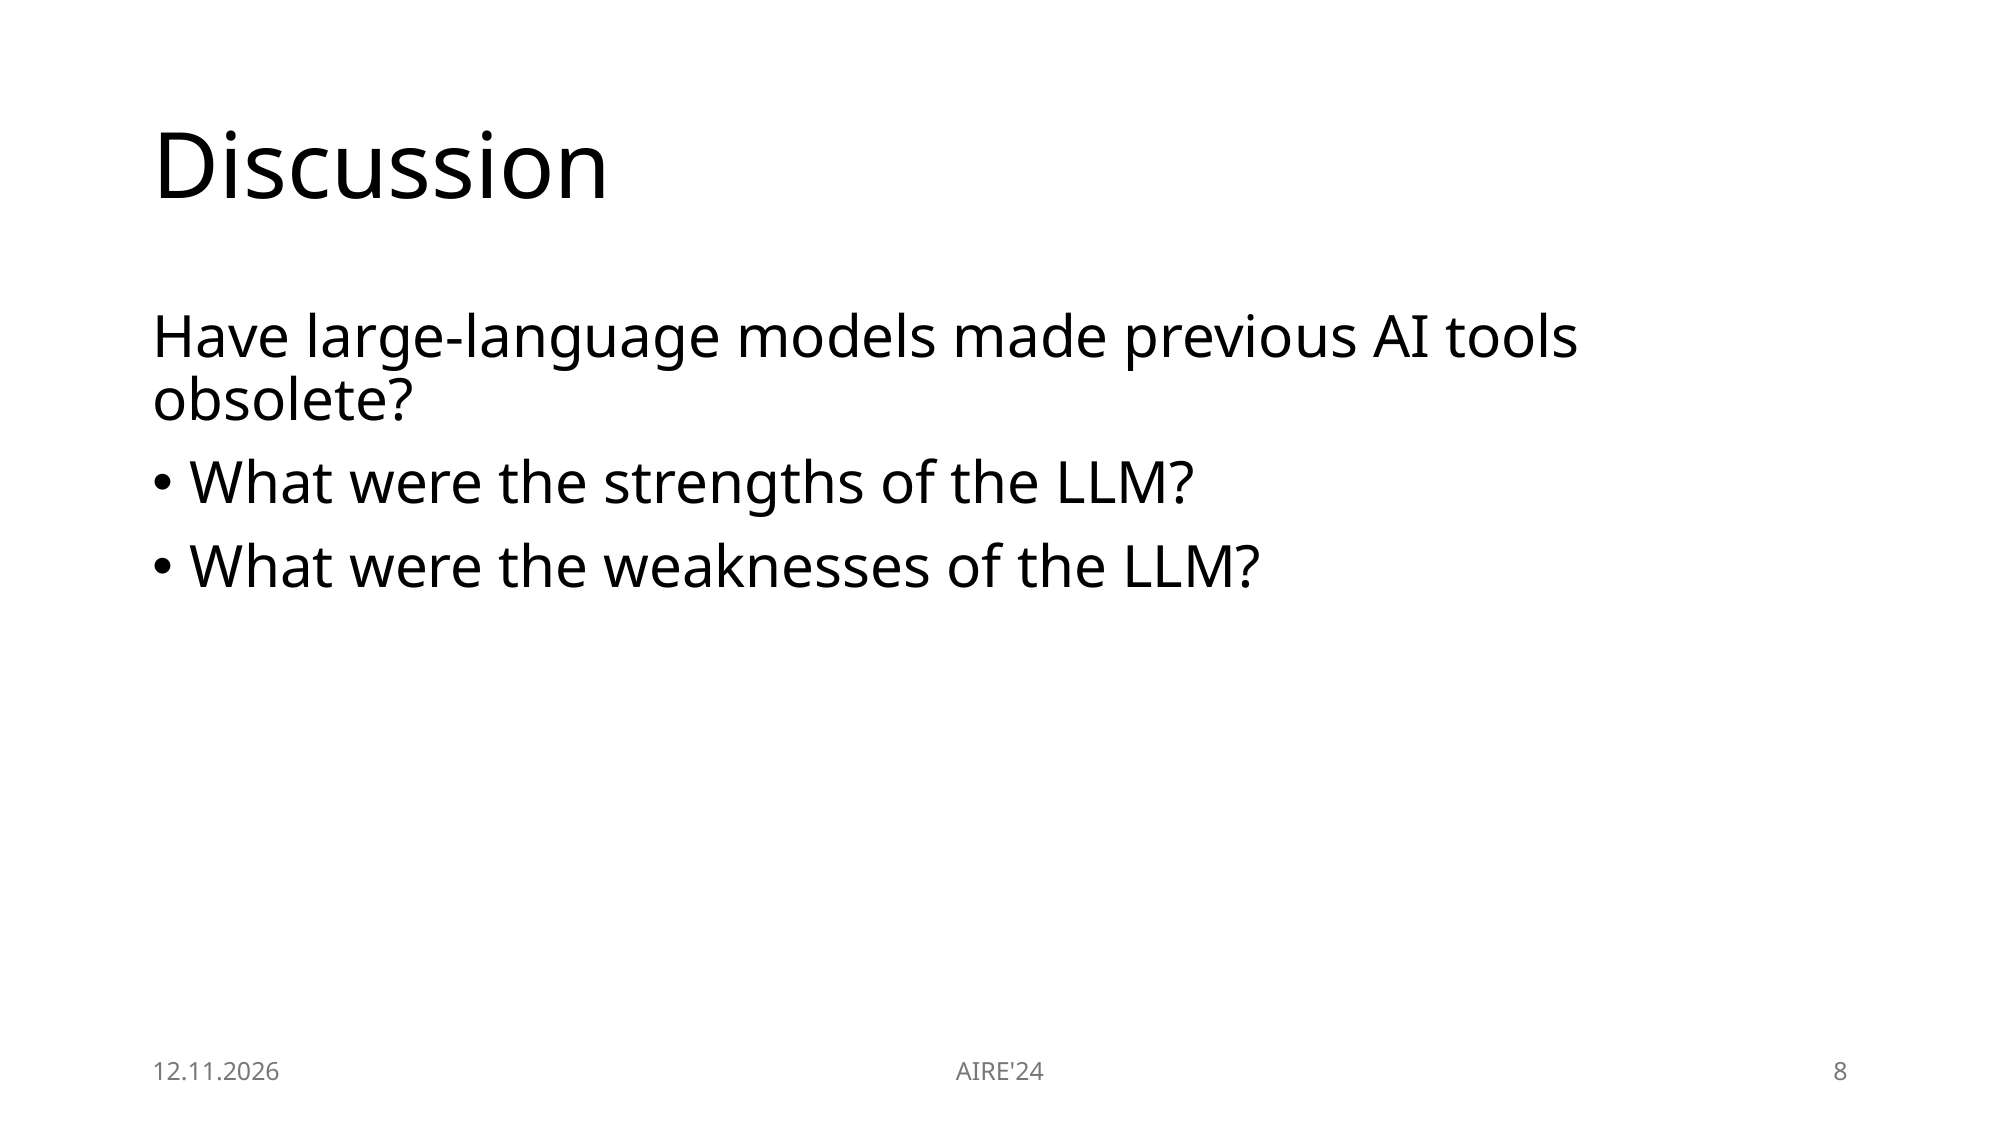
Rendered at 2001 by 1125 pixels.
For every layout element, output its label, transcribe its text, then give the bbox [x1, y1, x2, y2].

footer AIRE'24 [662, 1042, 1338, 1103]
list Have large-language models made previous AI tools obsolete? What were the strengths of the LLM? What were the weaknesses of the LLM? [137, 299, 1863, 1014]
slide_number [137, 1042, 588, 1103]
slide_number 8 [1412, 1042, 1863, 1103]
title Discussion [137, 59, 1863, 278]
